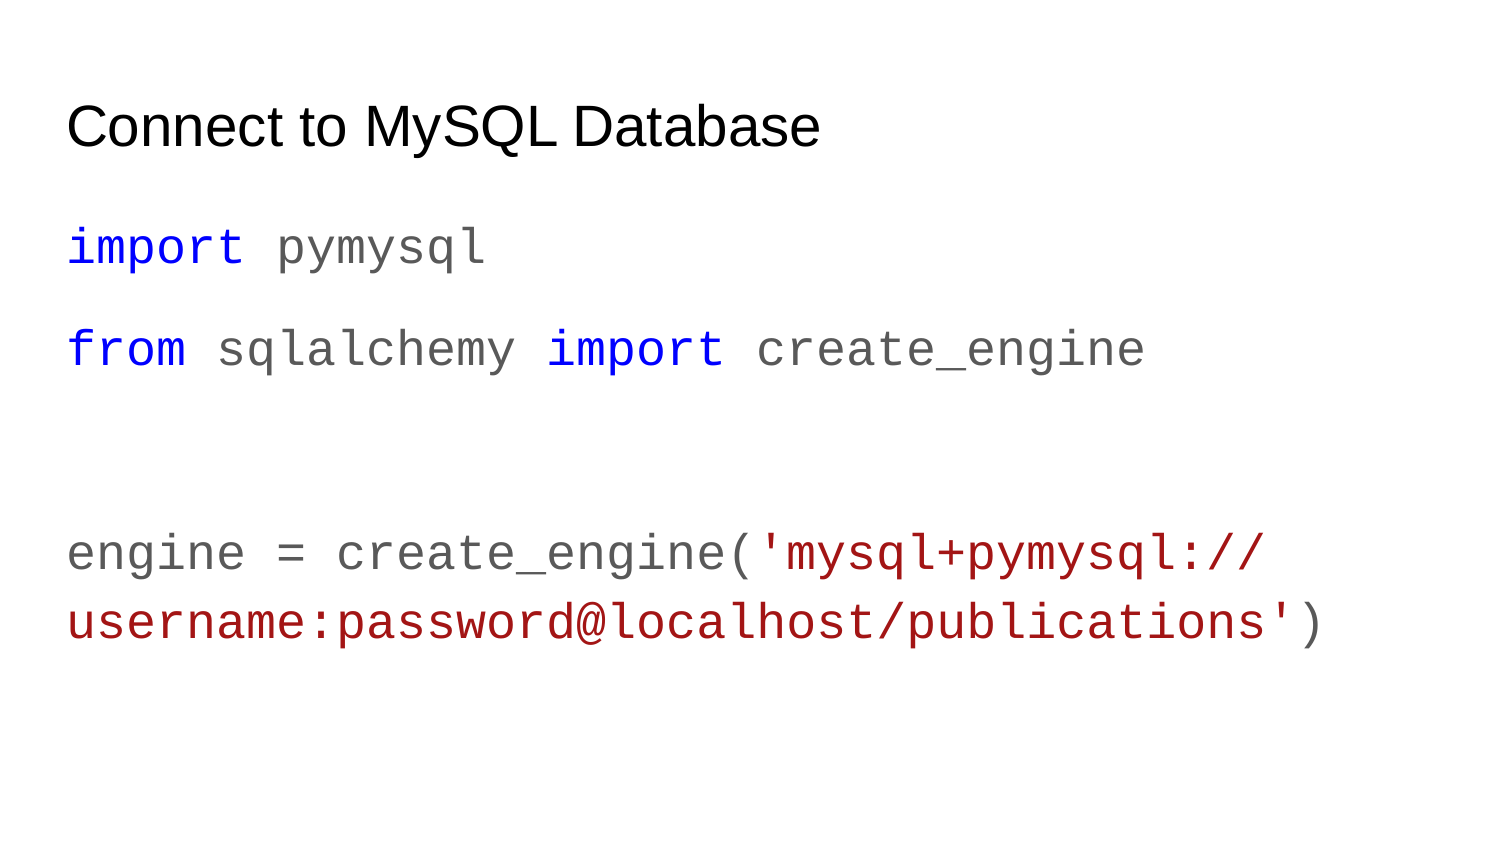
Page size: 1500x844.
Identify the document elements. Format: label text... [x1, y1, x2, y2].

list import pymysql from sqlalchemy import create_engine engine = create_engine('mysql+pymysql:// username:password@localhost/publications') [51, 189, 1449, 750]
title Connect to MySQL Database [51, 72, 1449, 167]
